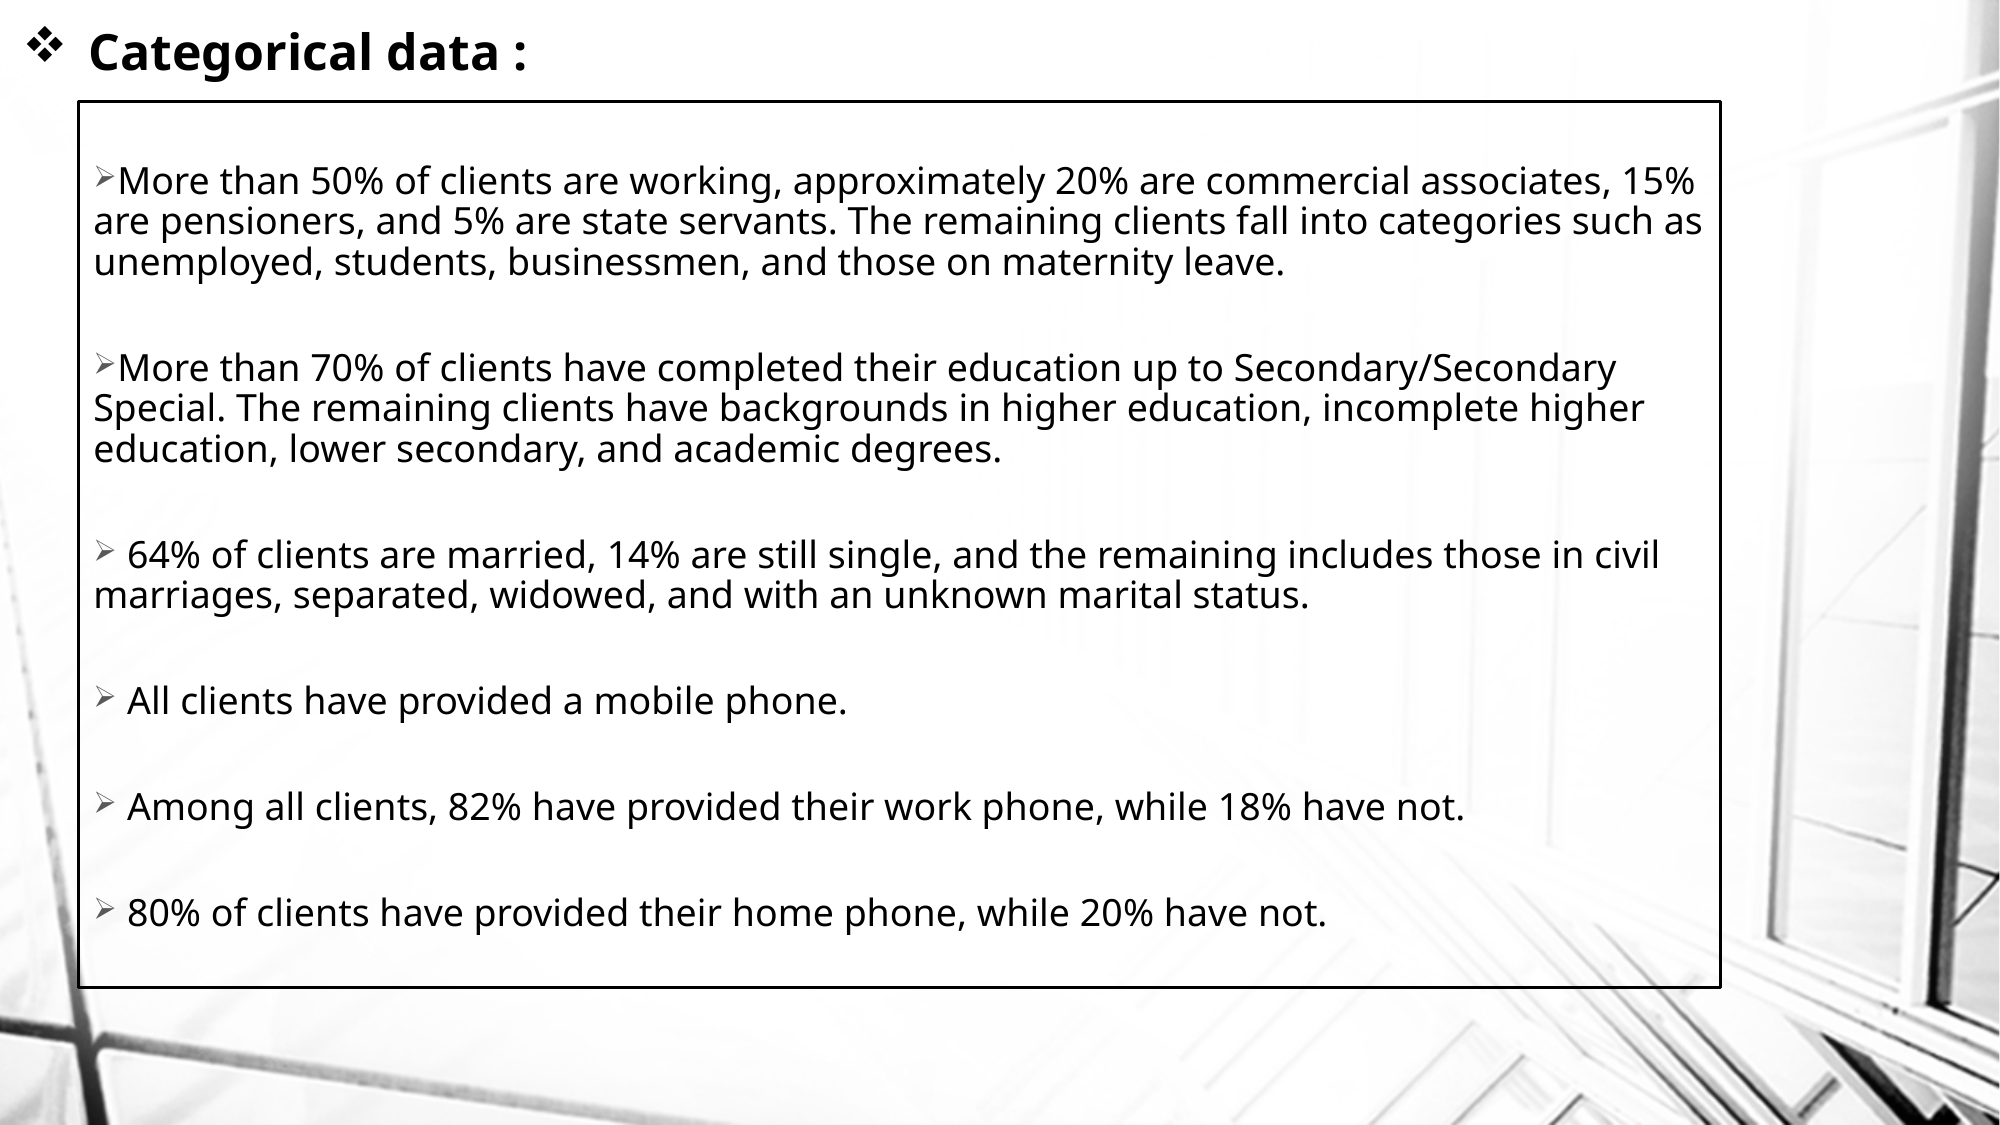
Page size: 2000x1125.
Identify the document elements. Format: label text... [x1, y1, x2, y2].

picture [0, 0, 2000, 1125]
text_box More than 50% of clients are working, approximately 20% are commercial associates, 15% are pensioners, and 5% are state servants. The remaining clients fall into categories such as unemployed, students, businessmen, and those on maternity leave. More than 70% of clients have completed their education up to Secondary/Secondary Special. The remaining clients have backgrounds in higher education, incomplete higher education, lower secondary, and academic degrees. 64% of clients are married, 14% are still single, and the remaining includes those in civil marriages, separated, widowed, and with an unknown marital status. All clients have provided a mobile phone. Among all clients, 82% have provided their work phone, while 18% have not. 80% of clients have provided their home phone, while 20% have not. [78, 101, 1721, 988]
text_box Categorical data : [7, 14, 549, 88]
